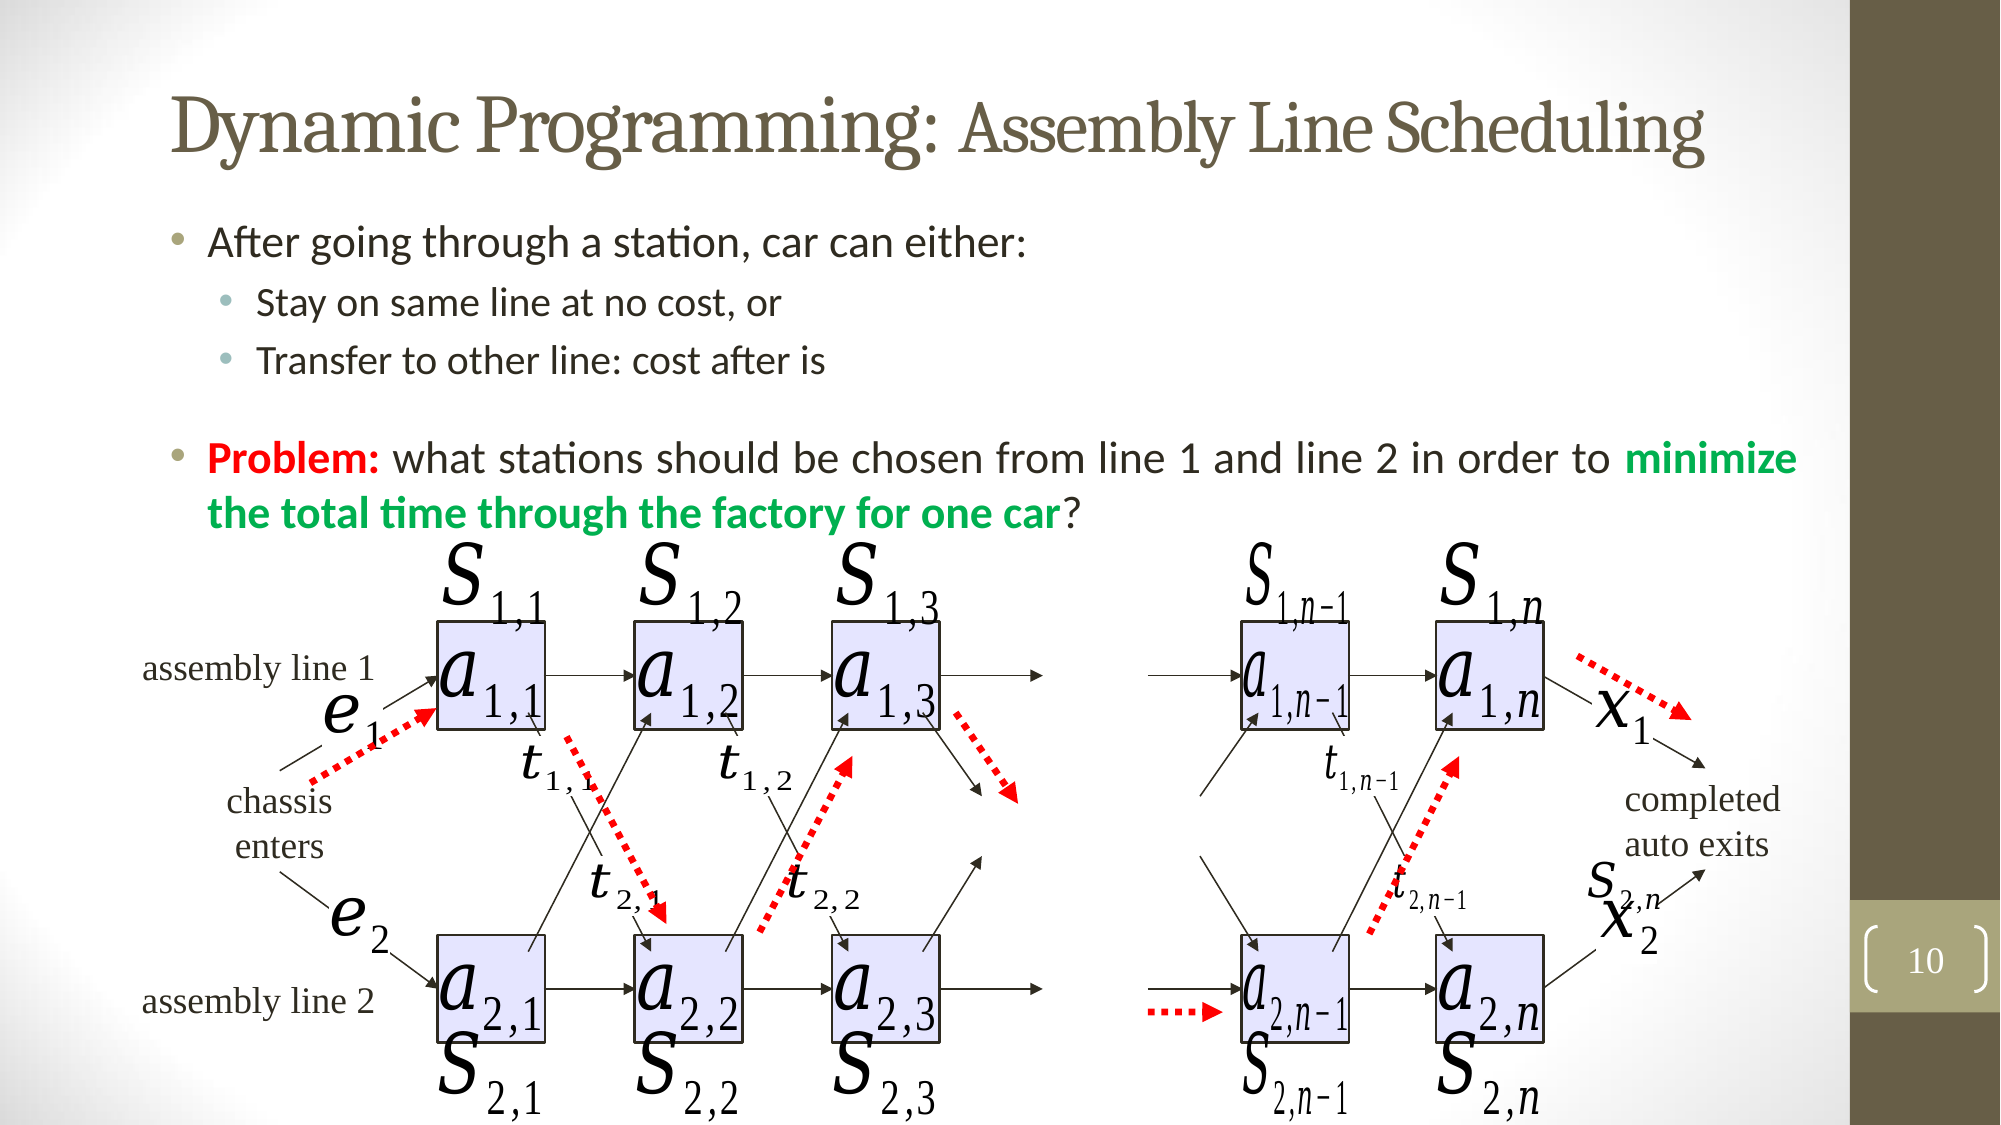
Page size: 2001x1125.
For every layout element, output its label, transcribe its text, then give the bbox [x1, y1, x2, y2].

picture [589, 509, 596, 516]
title Dynamic Programming: Assembly Line Scheduling [154, 24, 1901, 213]
slide_number 10 [1864, 924, 1988, 994]
picture [0, 0, 1849, 1125]
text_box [309, 655, 1693, 1013]
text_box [104, 530, 1803, 1125]
